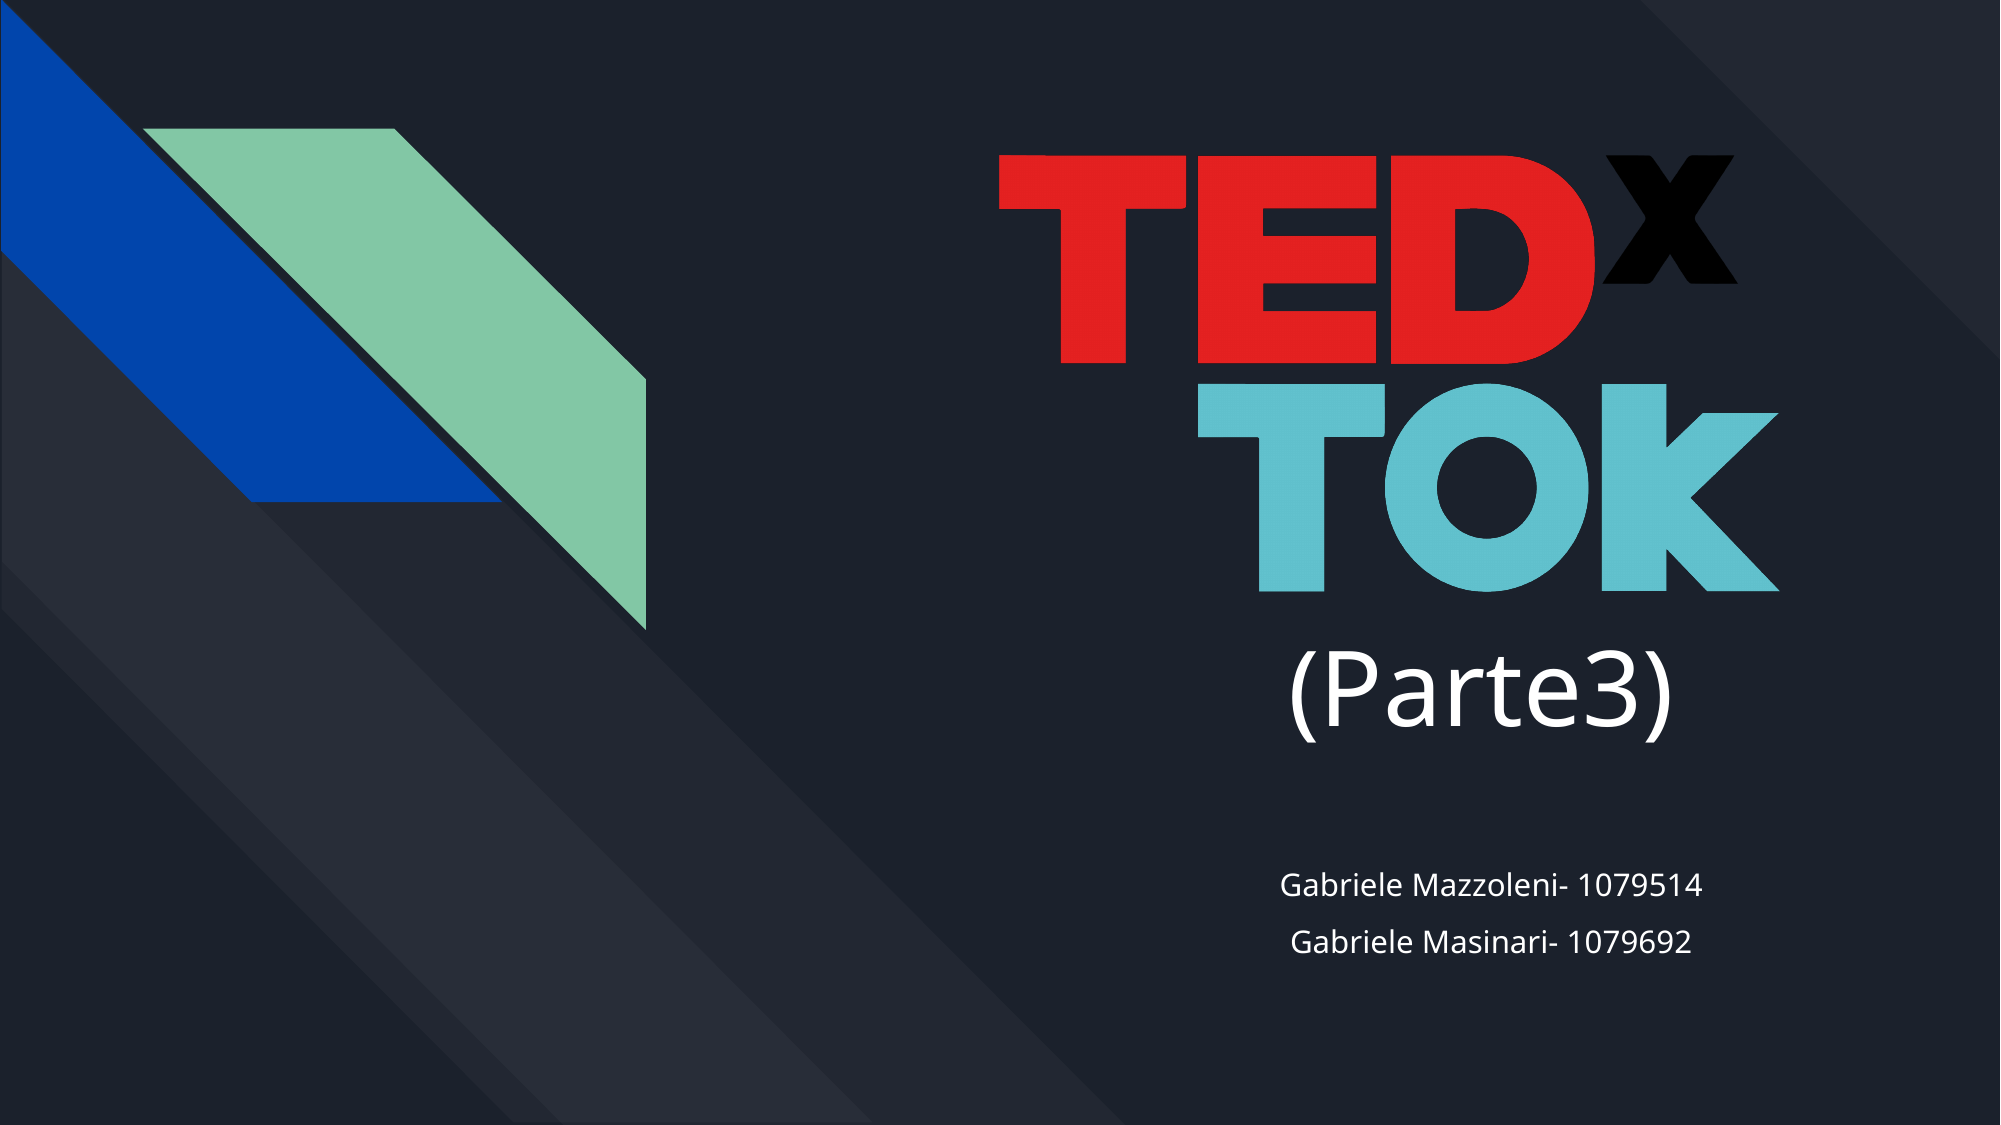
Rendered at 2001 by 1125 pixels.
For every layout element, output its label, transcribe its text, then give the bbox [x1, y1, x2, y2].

subtitle Gabriele Mazzoleni- 1079514 Gabriele Masinari- 1079692 [1111, 858, 1871, 970]
picture [999, 155, 1780, 592]
title (Parte3) [1091, 615, 1872, 760]
